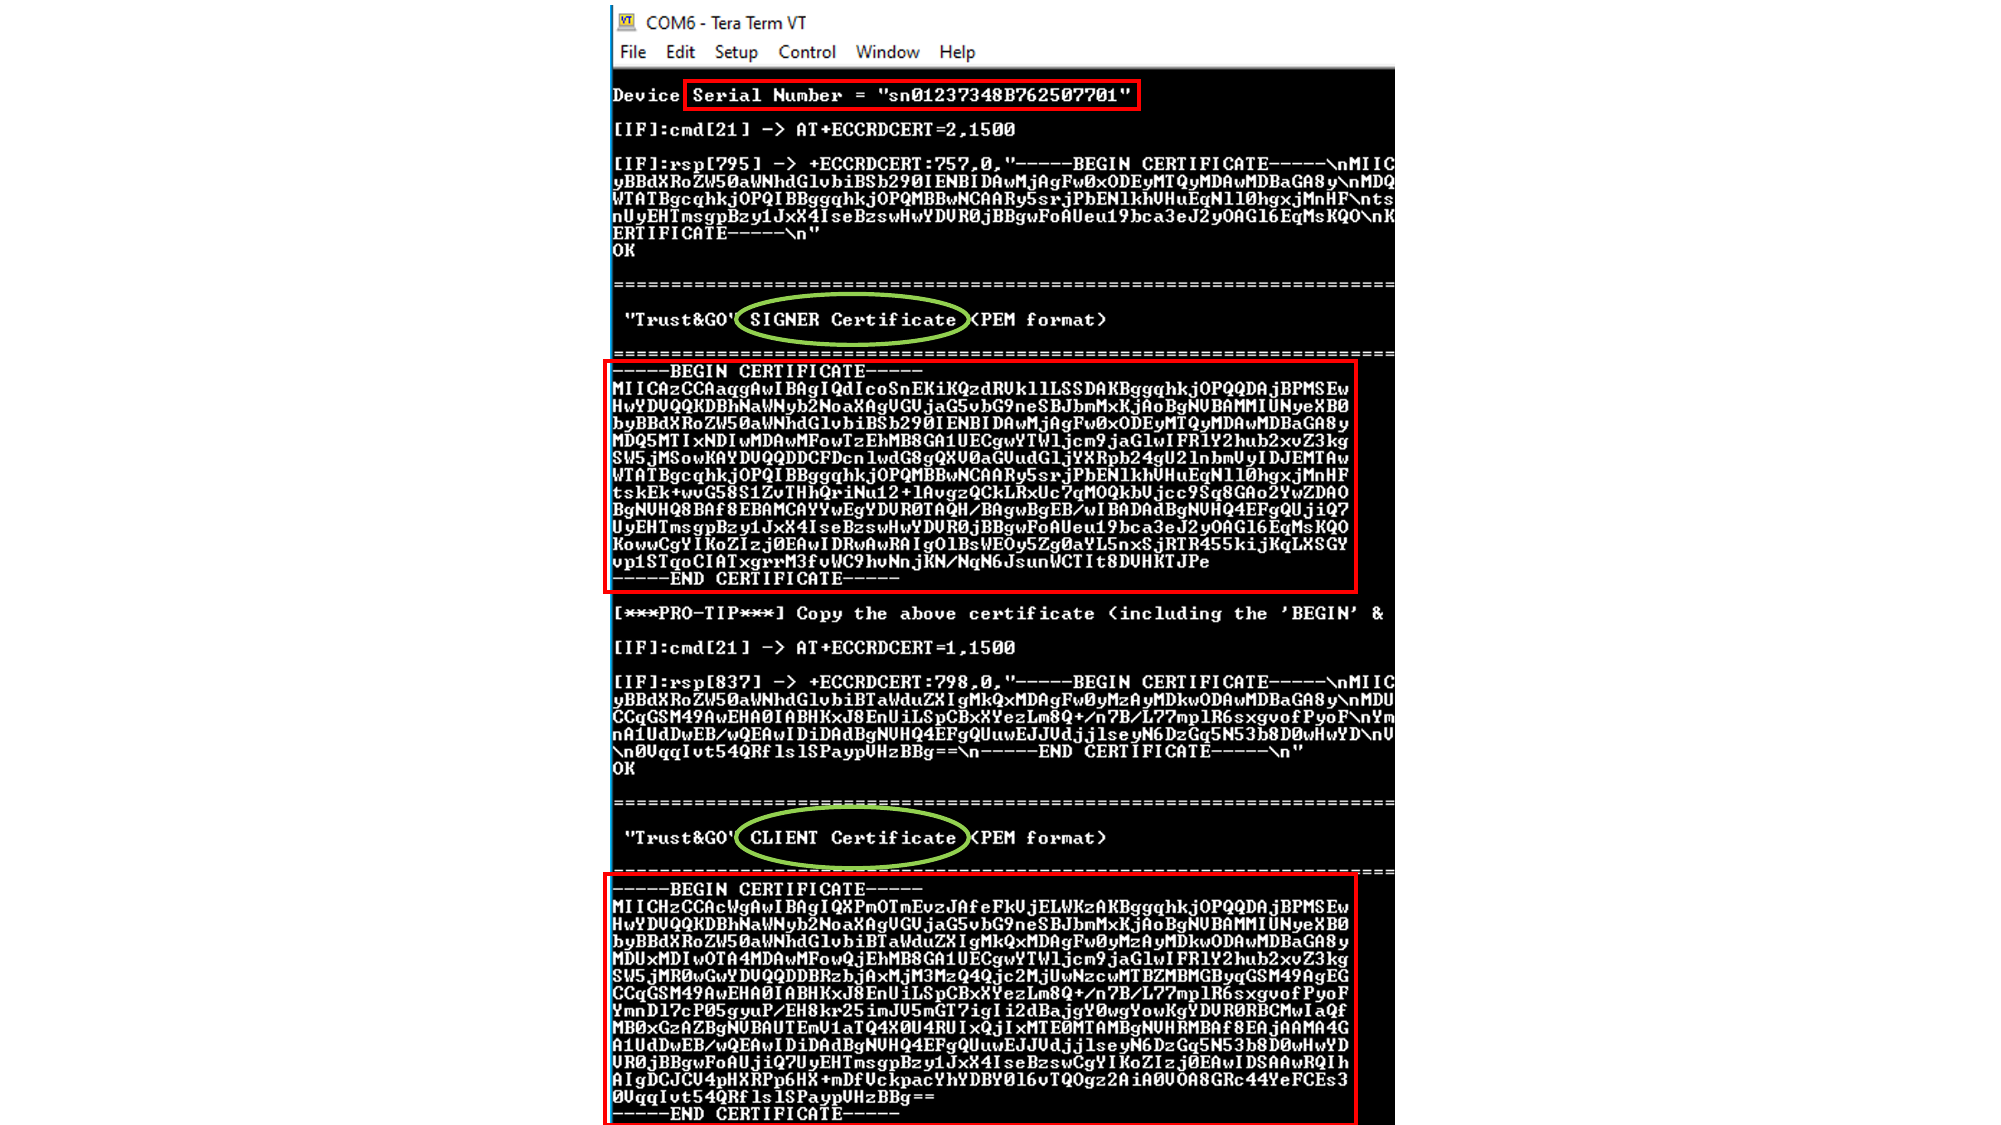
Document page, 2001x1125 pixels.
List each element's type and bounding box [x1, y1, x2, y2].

picture [605, 0, 1395, 1125]
